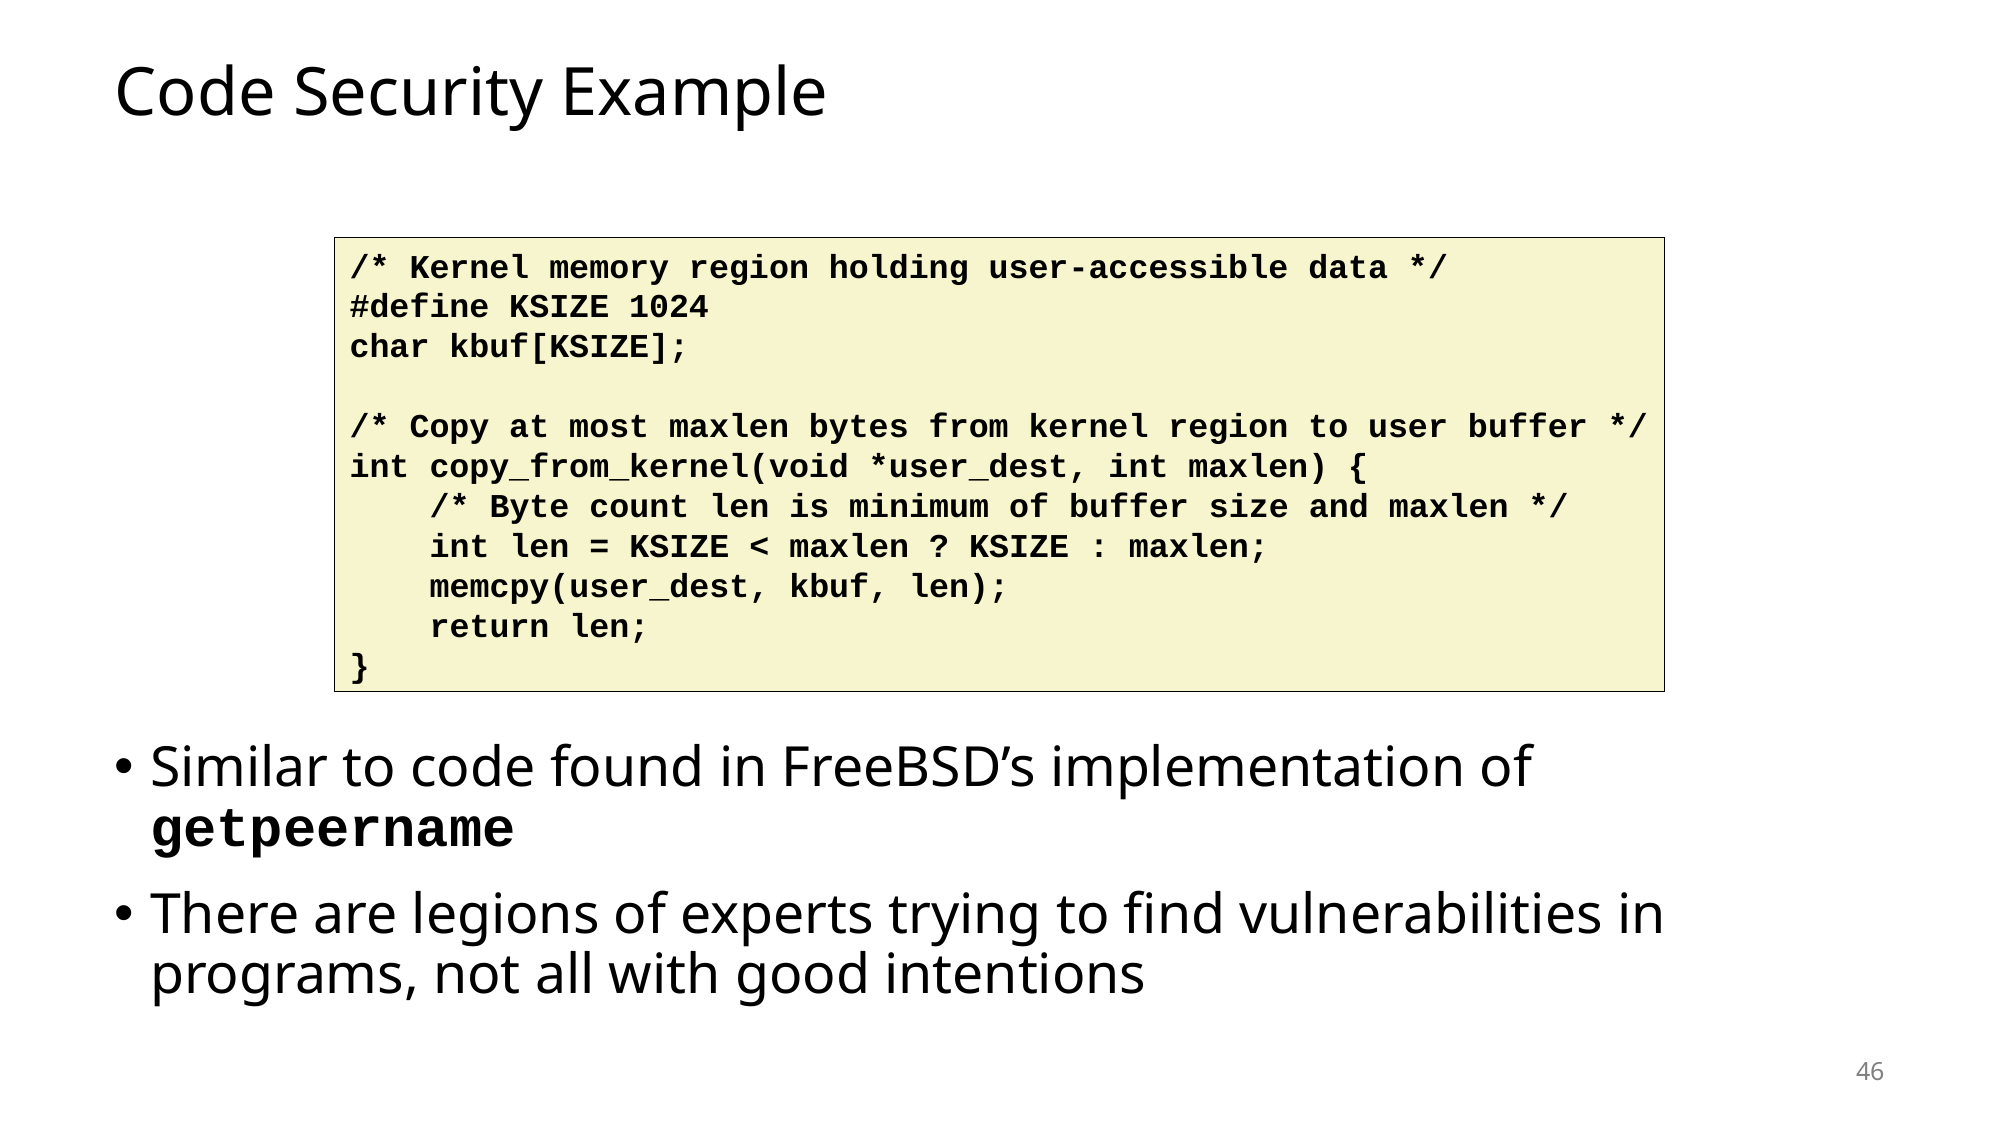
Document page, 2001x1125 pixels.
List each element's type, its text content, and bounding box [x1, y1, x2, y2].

list Similar to code found in FreeBSD’s implementation of getpeername There are legions of experts trying to find vulnerabilities in programs, not all with good intentions [99, 731, 1900, 1013]
title Code Security Example [99, 37, 1900, 150]
text_box /* Kernel memory region holding user-accessible data */ #define KSIZE 1024 char kbuf[KSIZE]; /* Copy at most maxlen bytes from kernel region to user buffer */ int copy_from_kernel(void *user_dest, int maxlen) { /* Byte count len is minimum of buffer size and maxlen */ int len = KSIZE < maxlen ? KSIZE : maxlen; memcpy(user_dest, kbuf, len); return len; } [334, 237, 1665, 692]
slide_number 46 [1749, 1042, 1900, 1103]
